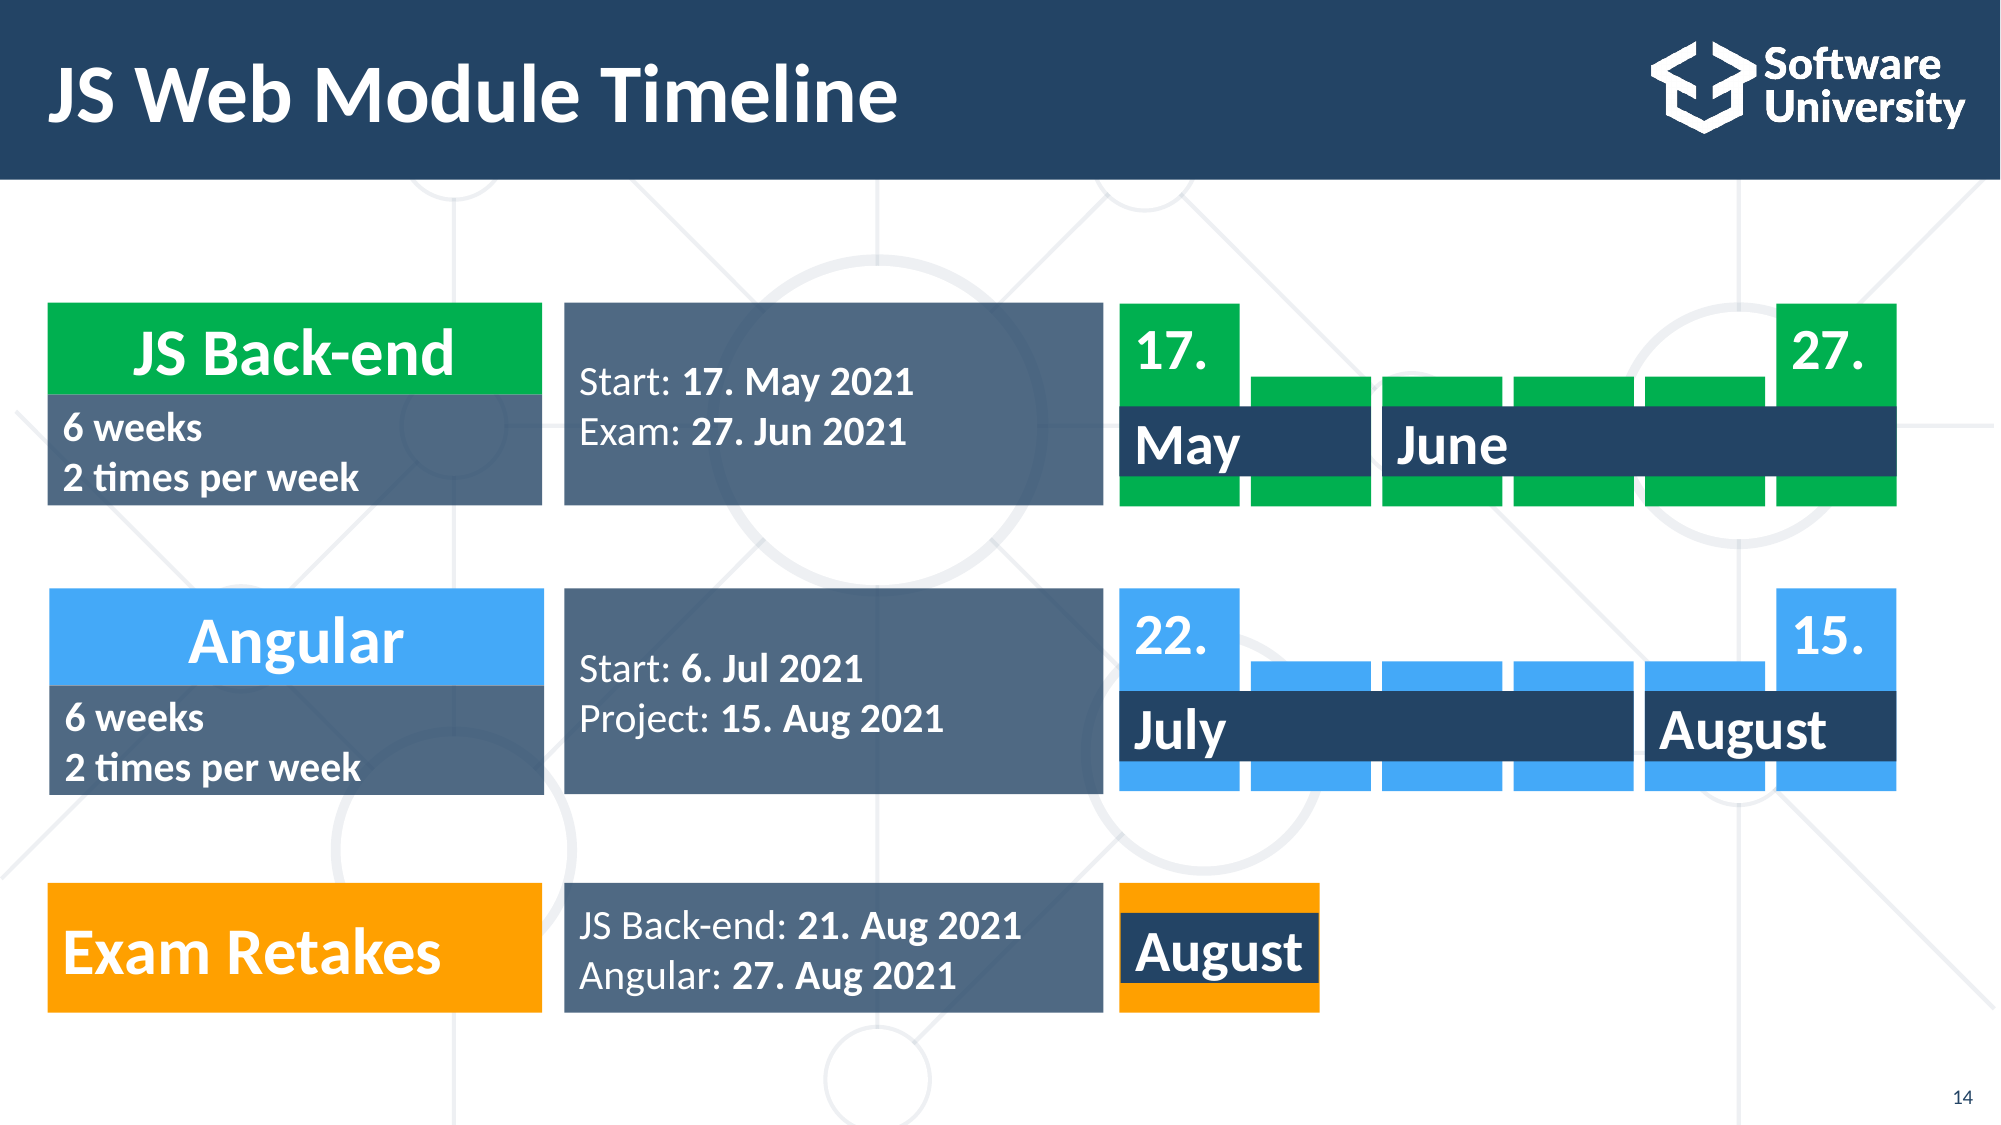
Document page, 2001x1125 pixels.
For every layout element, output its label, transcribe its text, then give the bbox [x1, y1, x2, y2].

picture [1651, 41, 1966, 134]
text_box JS Back-end: 21. Aug 2021 Angular: 27. Aug 2021 [562, 881, 1105, 1015]
slide_number 14 [1927, 1067, 1989, 1117]
text_box Exam Retakes [46, 881, 544, 1015]
text_box Start: 17. May 2021 Exam: 27. Jun 2021 [562, 301, 1105, 507]
text_box Start: 6. Jul 2021 Project: 15. Aug 2021 [562, 586, 1105, 796]
title JS Web Module Timeline [31, 16, 1625, 162]
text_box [1119, 303, 1897, 507]
text_box 6 weeks 2 times per week [46, 396, 544, 507]
text_box Angular [47, 586, 546, 683]
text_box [1119, 882, 1320, 1013]
text_box JS Back-end [46, 301, 544, 396]
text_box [1119, 588, 1897, 792]
text_box 6 weeks 2 times per week [47, 683, 546, 797]
